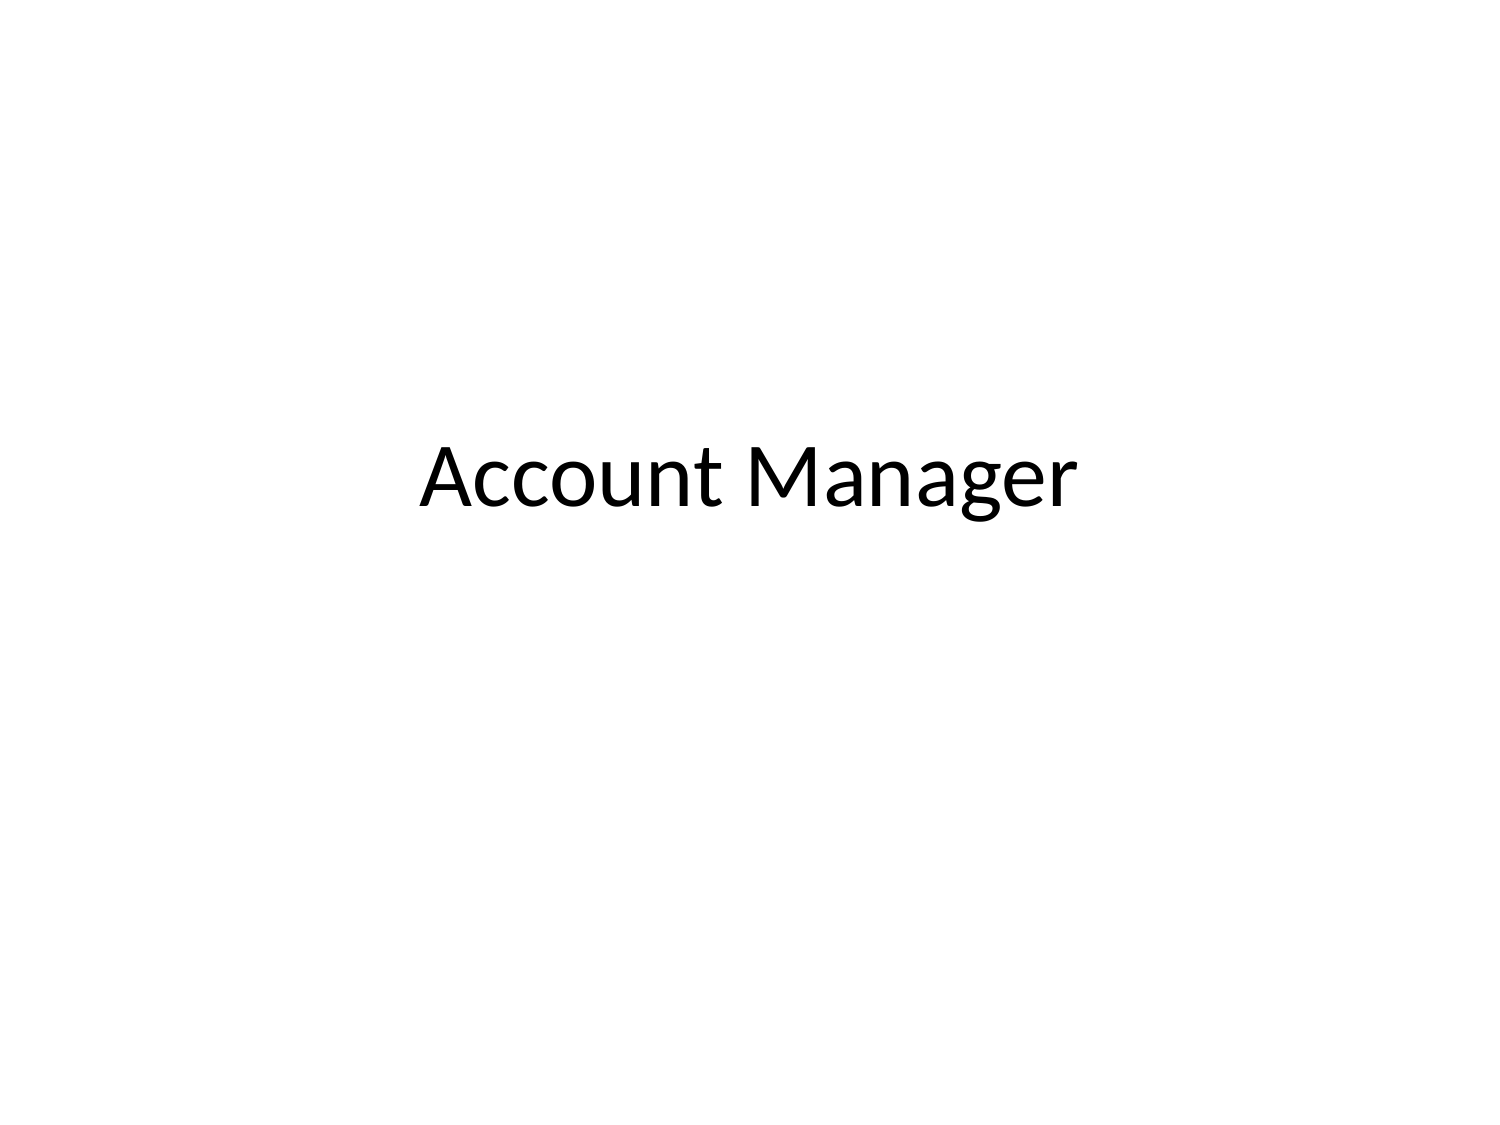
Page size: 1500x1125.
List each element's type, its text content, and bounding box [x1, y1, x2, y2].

title Account Manager [112, 349, 1388, 591]
